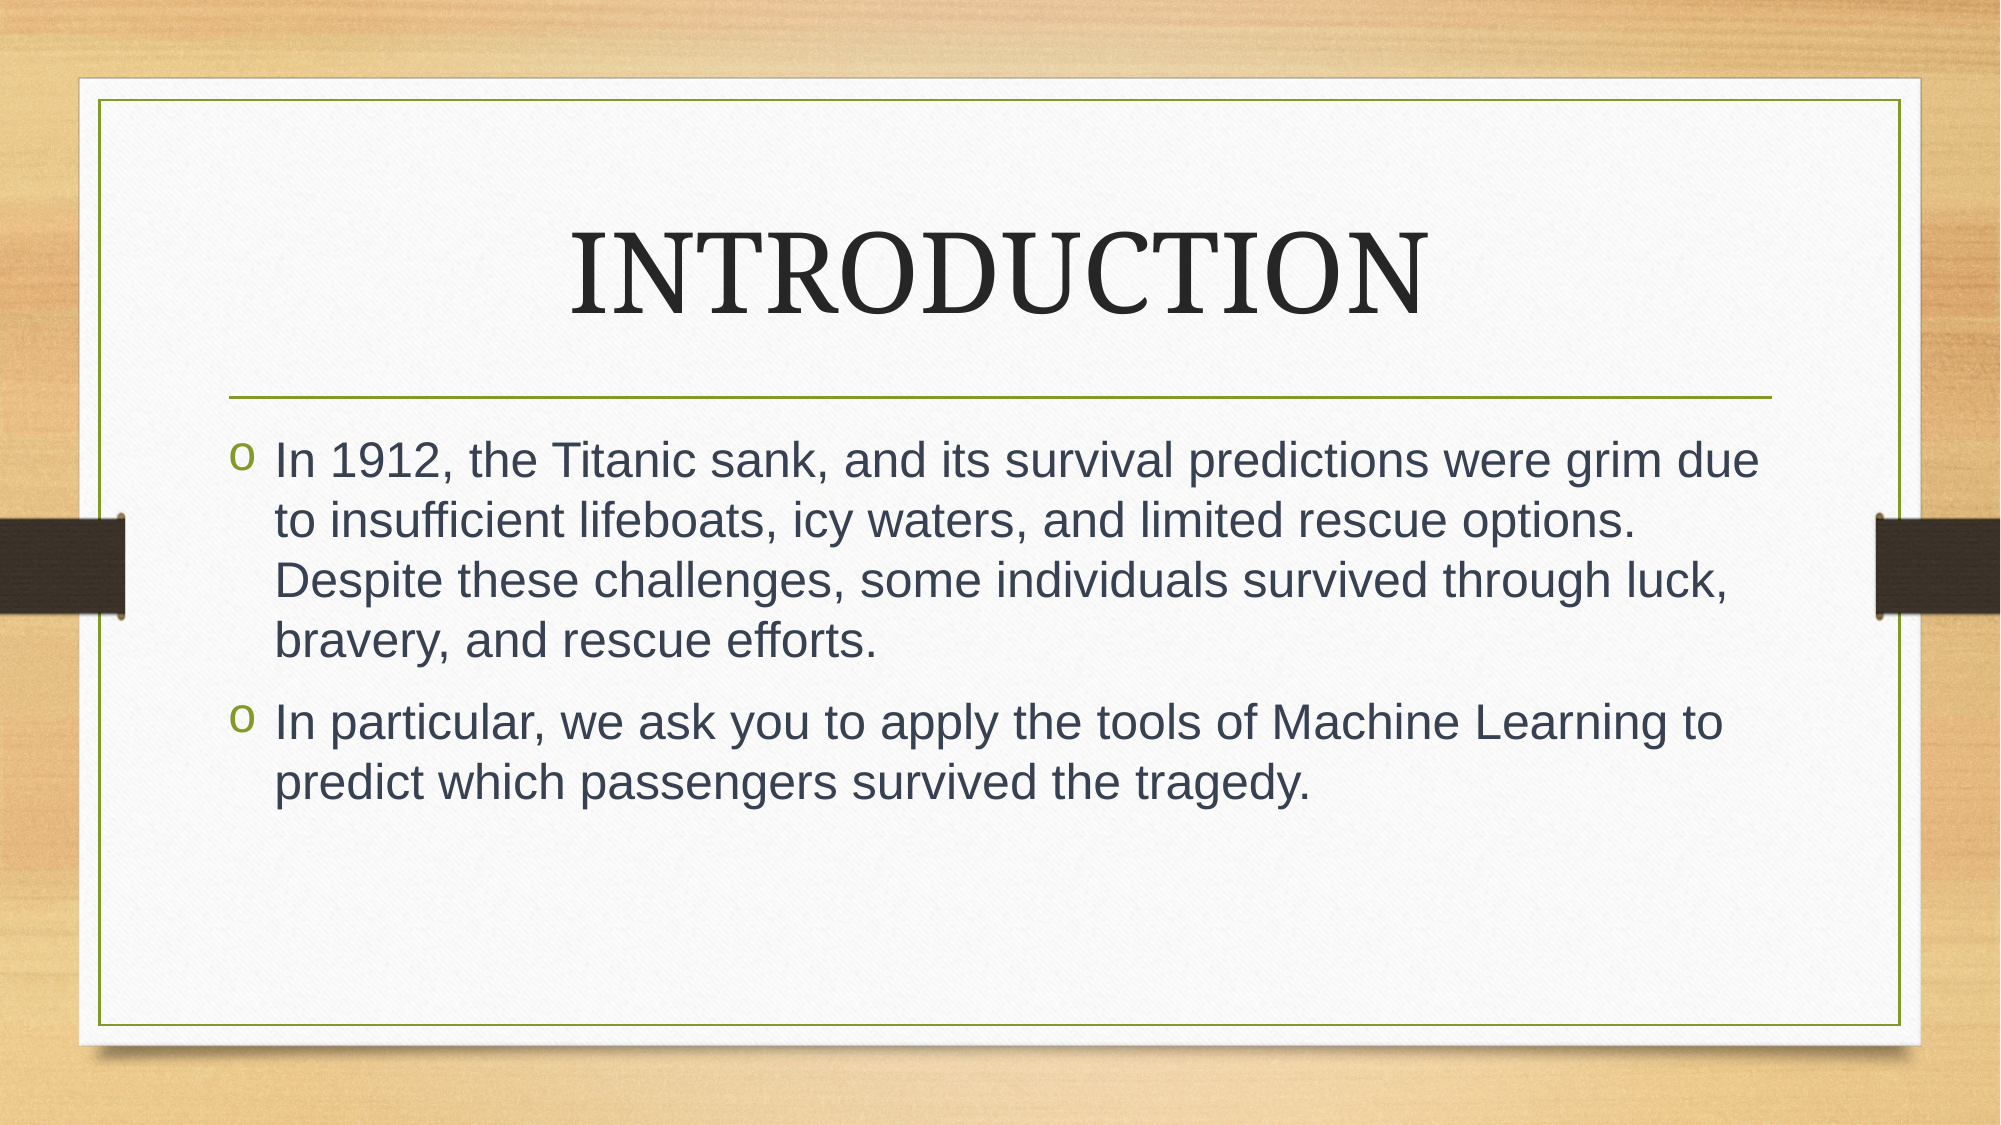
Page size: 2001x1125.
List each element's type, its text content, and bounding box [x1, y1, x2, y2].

title INTRODUCTION [212, 161, 1788, 375]
picture [0, 0, 2001, 1125]
list In 1912, the Titanic sank, and its survival predictions were grim due to insufficient lifeboats, icy waters, and limited rescue options. Despite these challenges, some individuals survived through luck, bravery, and rescue efforts. In particular, we ask you to apply the tools of Machine Learning to predict which passengers survived the tragedy. [212, 419, 1788, 964]
